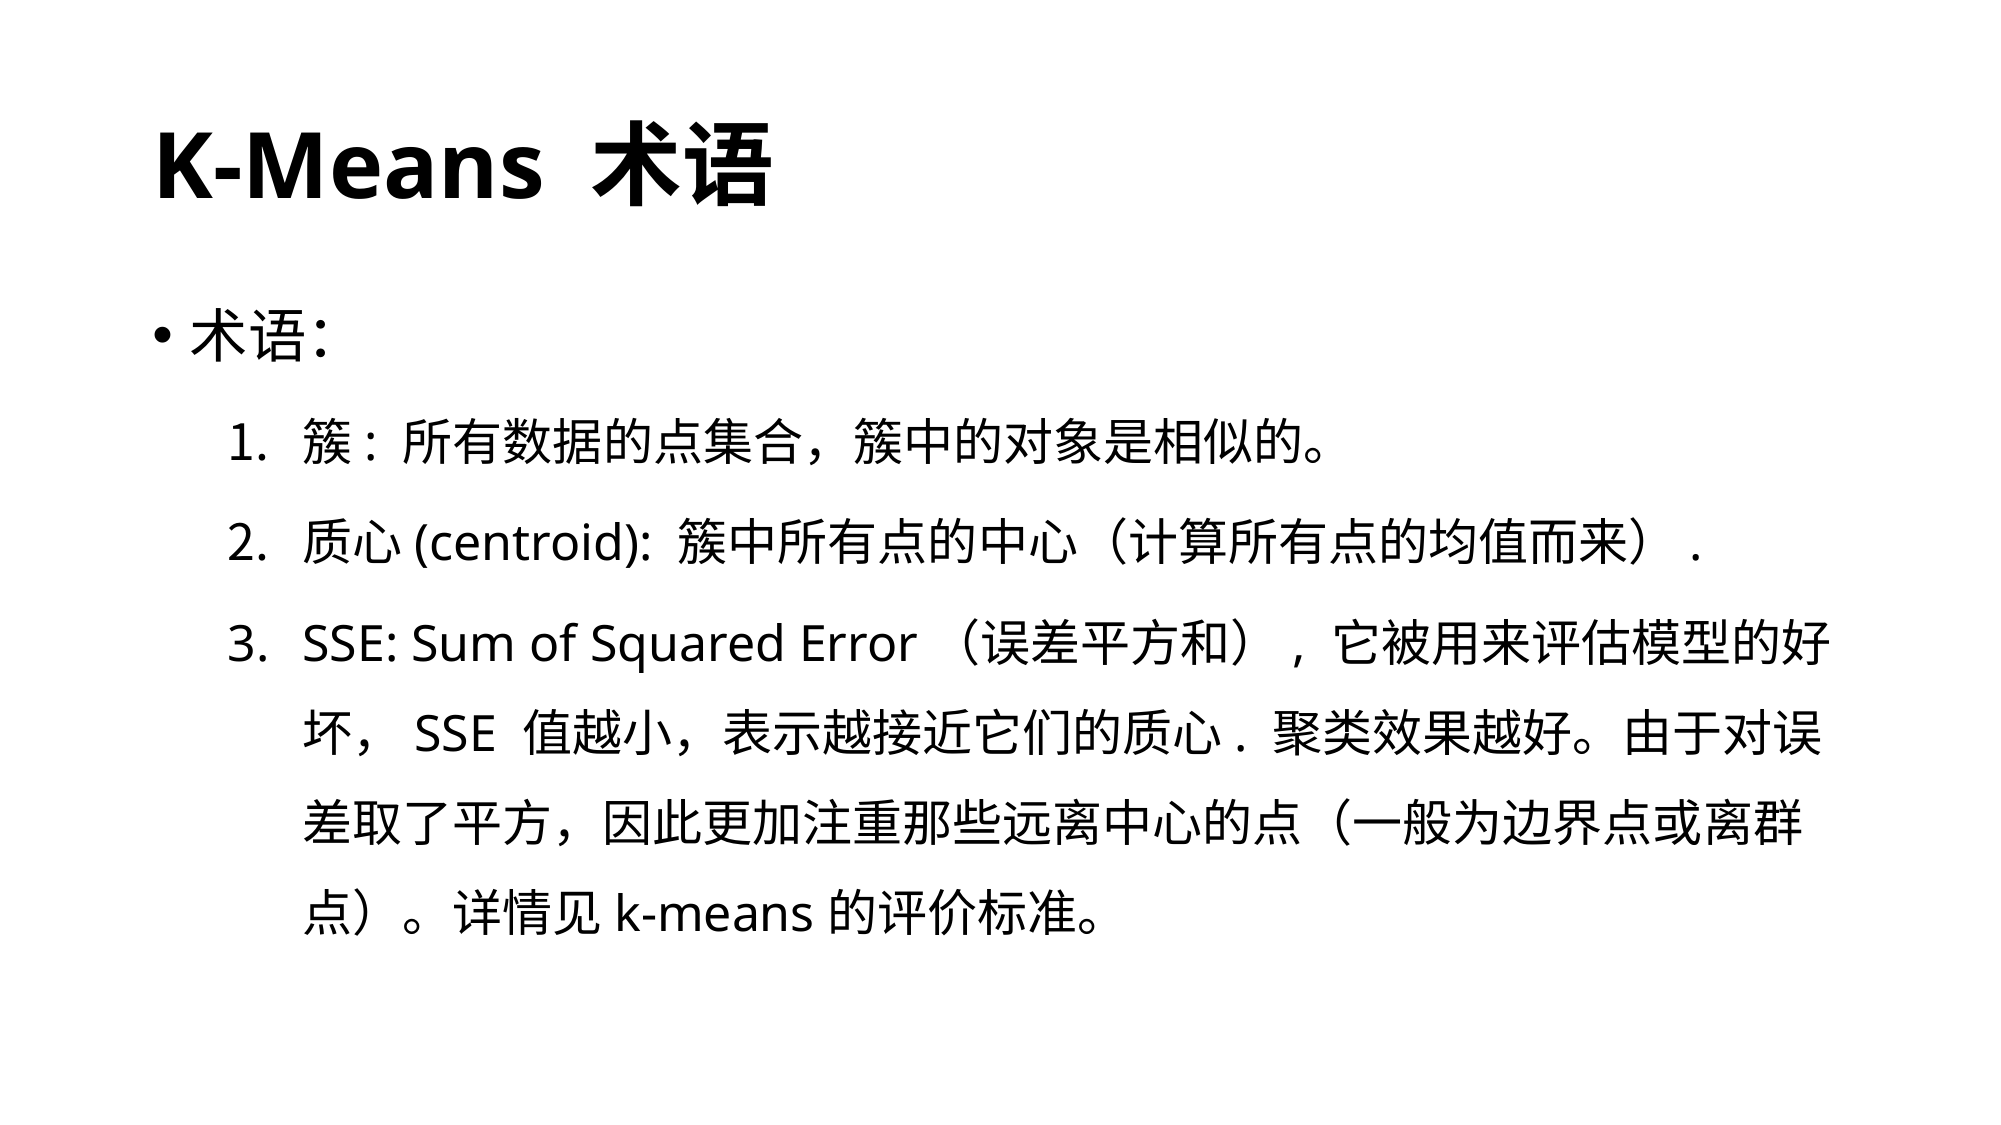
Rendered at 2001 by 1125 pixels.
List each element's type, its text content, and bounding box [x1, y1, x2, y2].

title K-Means 术语 [137, 59, 1863, 278]
list 术语： 簇: 所有数据的点集合，簇中的对象是相似的。 质心(centroid): 簇中所有点的中心（计算所有点的均值而来）. SSE: Sum of Squared Error（误差平方和）, 它被用来评估模型的好坏，SSE 值越小，表示越接近它们的质心. 聚类效果越好。由于对误差取了平方，因此更加注重那些远离中心的点（一般为边界点或离群点）。详情见k-means的评价标准。 [137, 299, 1863, 1014]
